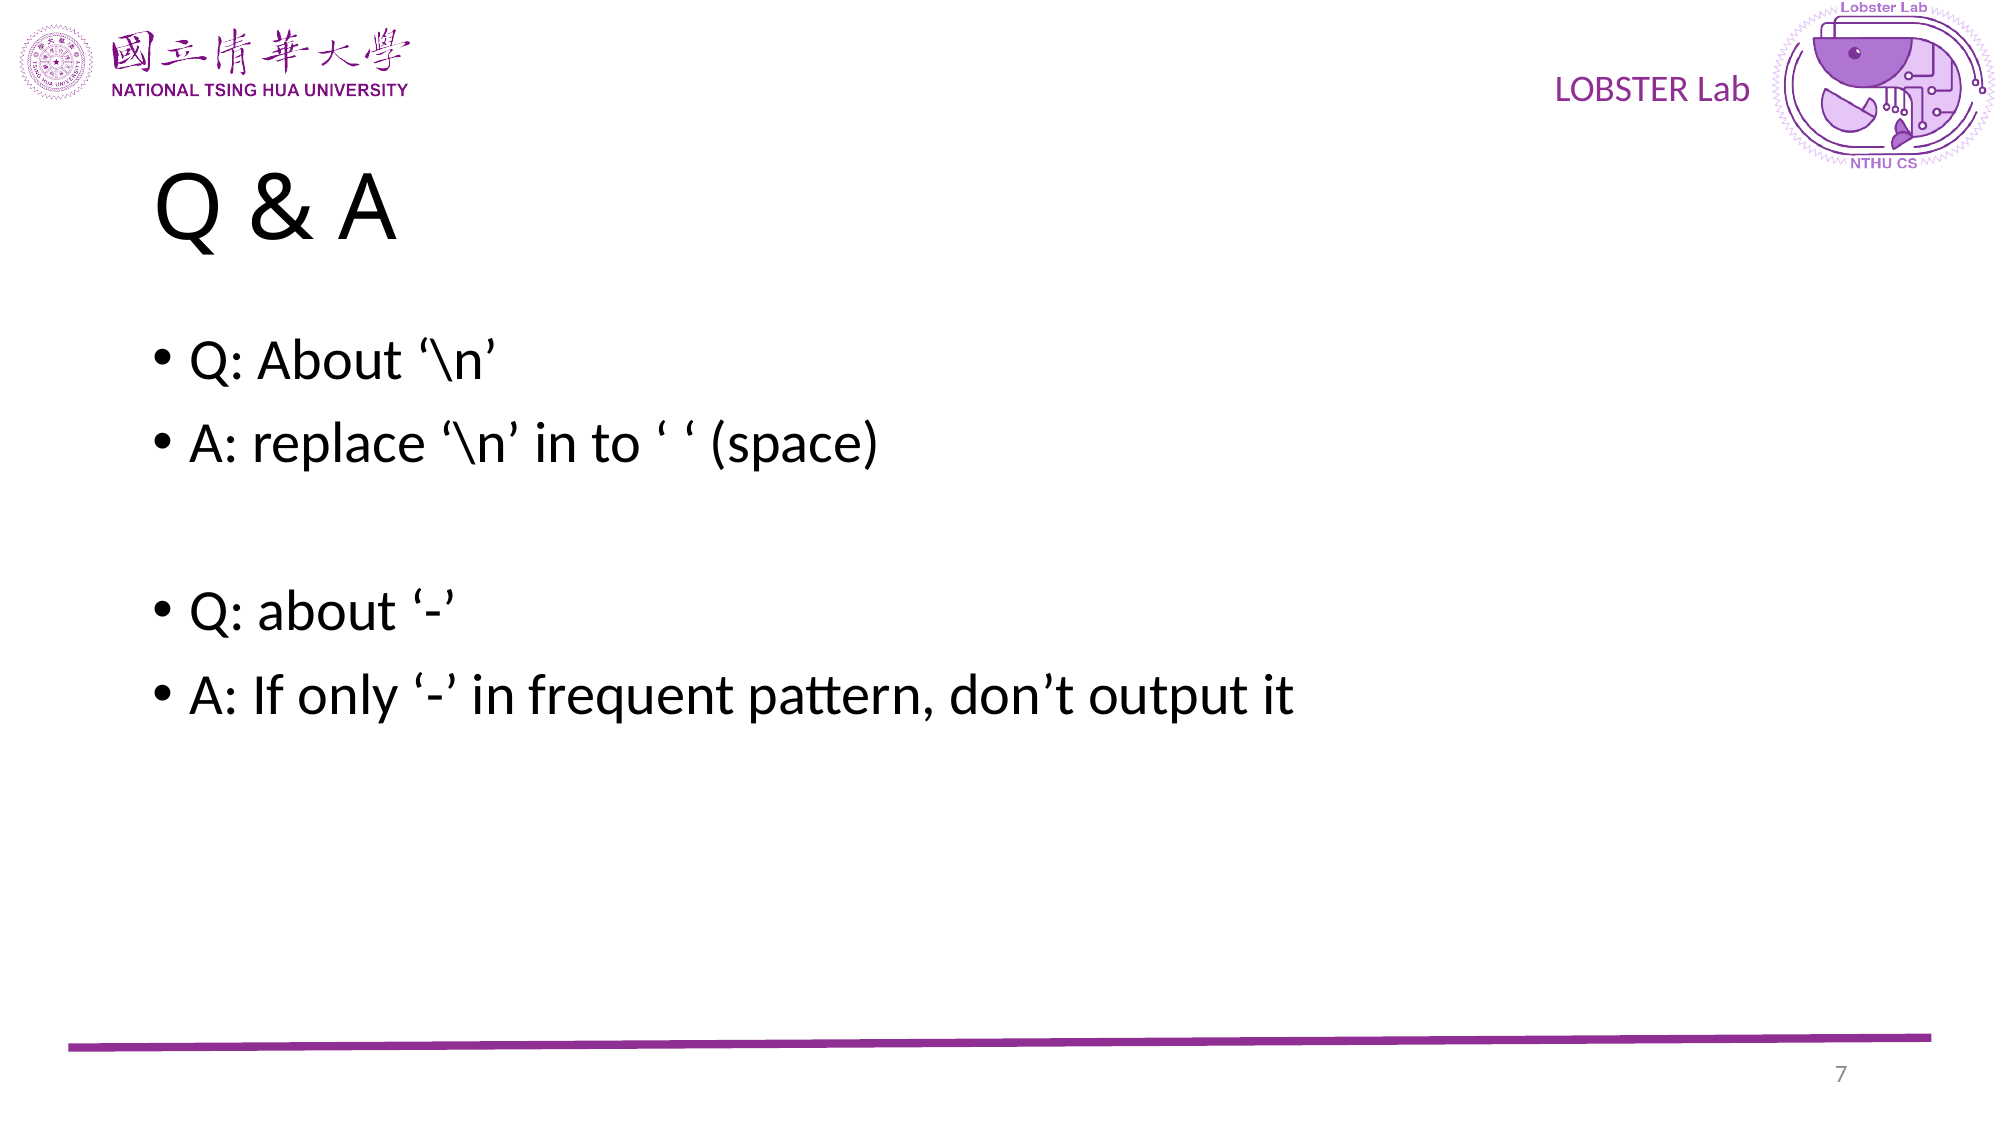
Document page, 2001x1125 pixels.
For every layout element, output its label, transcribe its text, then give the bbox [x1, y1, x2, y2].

list Q: About ‘\n’ A: replace ‘\n’ in to ‘ ‘ (space) Q: about ‘-’ A: If only ‘-’ in frequent pattern, don’t output it [137, 321, 1863, 1036]
title Q & A [137, 101, 1863, 319]
picture [1767, 0, 2000, 173]
picture [19, 24, 410, 100]
slide_number 7 [1412, 1042, 1863, 1103]
